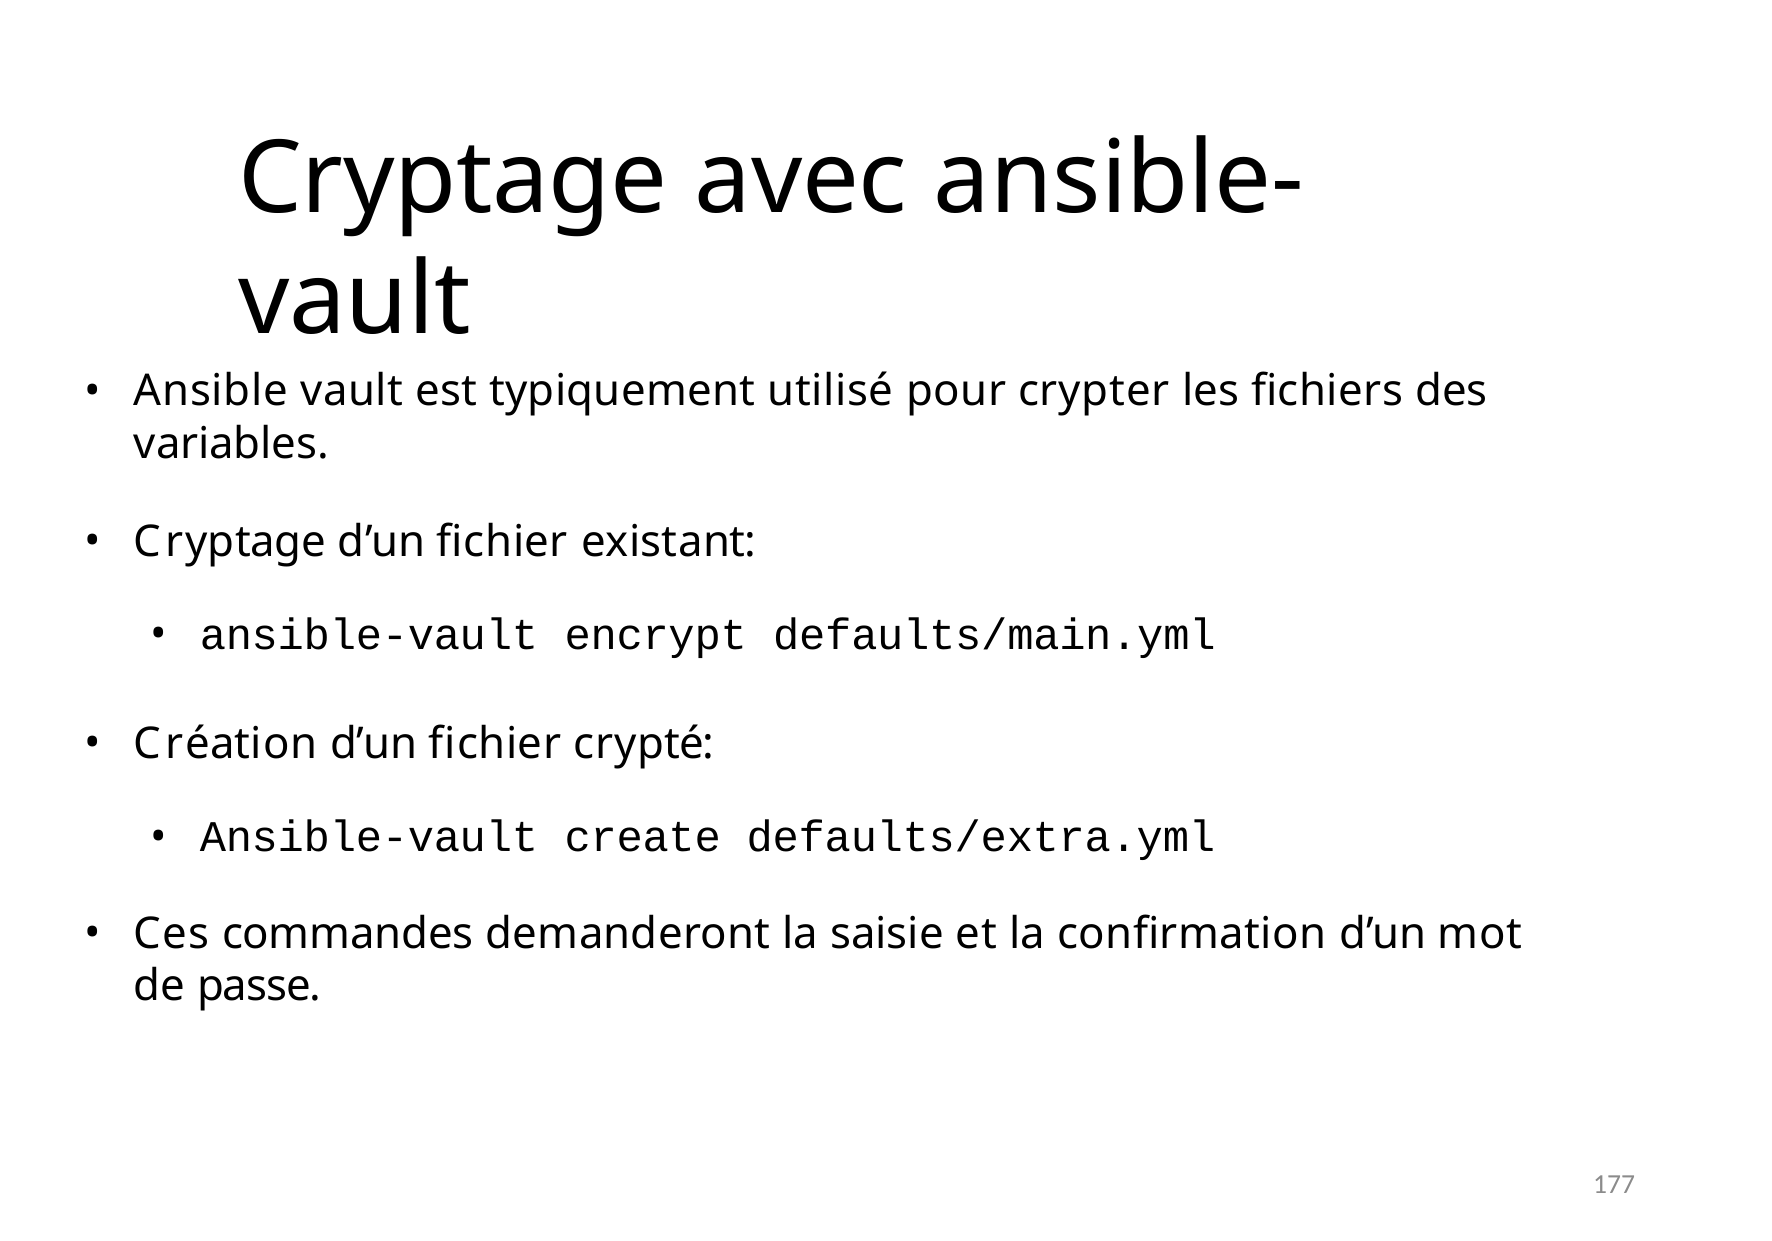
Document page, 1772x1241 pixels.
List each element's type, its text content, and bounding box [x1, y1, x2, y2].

title Cryptage avec ansible-vault [236, 109, 1474, 354]
slide_number 177 [1251, 1149, 1651, 1216]
text_box Ansible vault est typiquement utilisé pour crypter les fichiers des variables. Cryptage d’un fichier existant: ansible-vault encrypt defaults/main.yml Création d’un fichier crypté: Ansible-vault create defaults/extra.yml Ces commandes demanderont la saisie et la confirmation d’un mot de passe. [82, 359, 1579, 1010]
